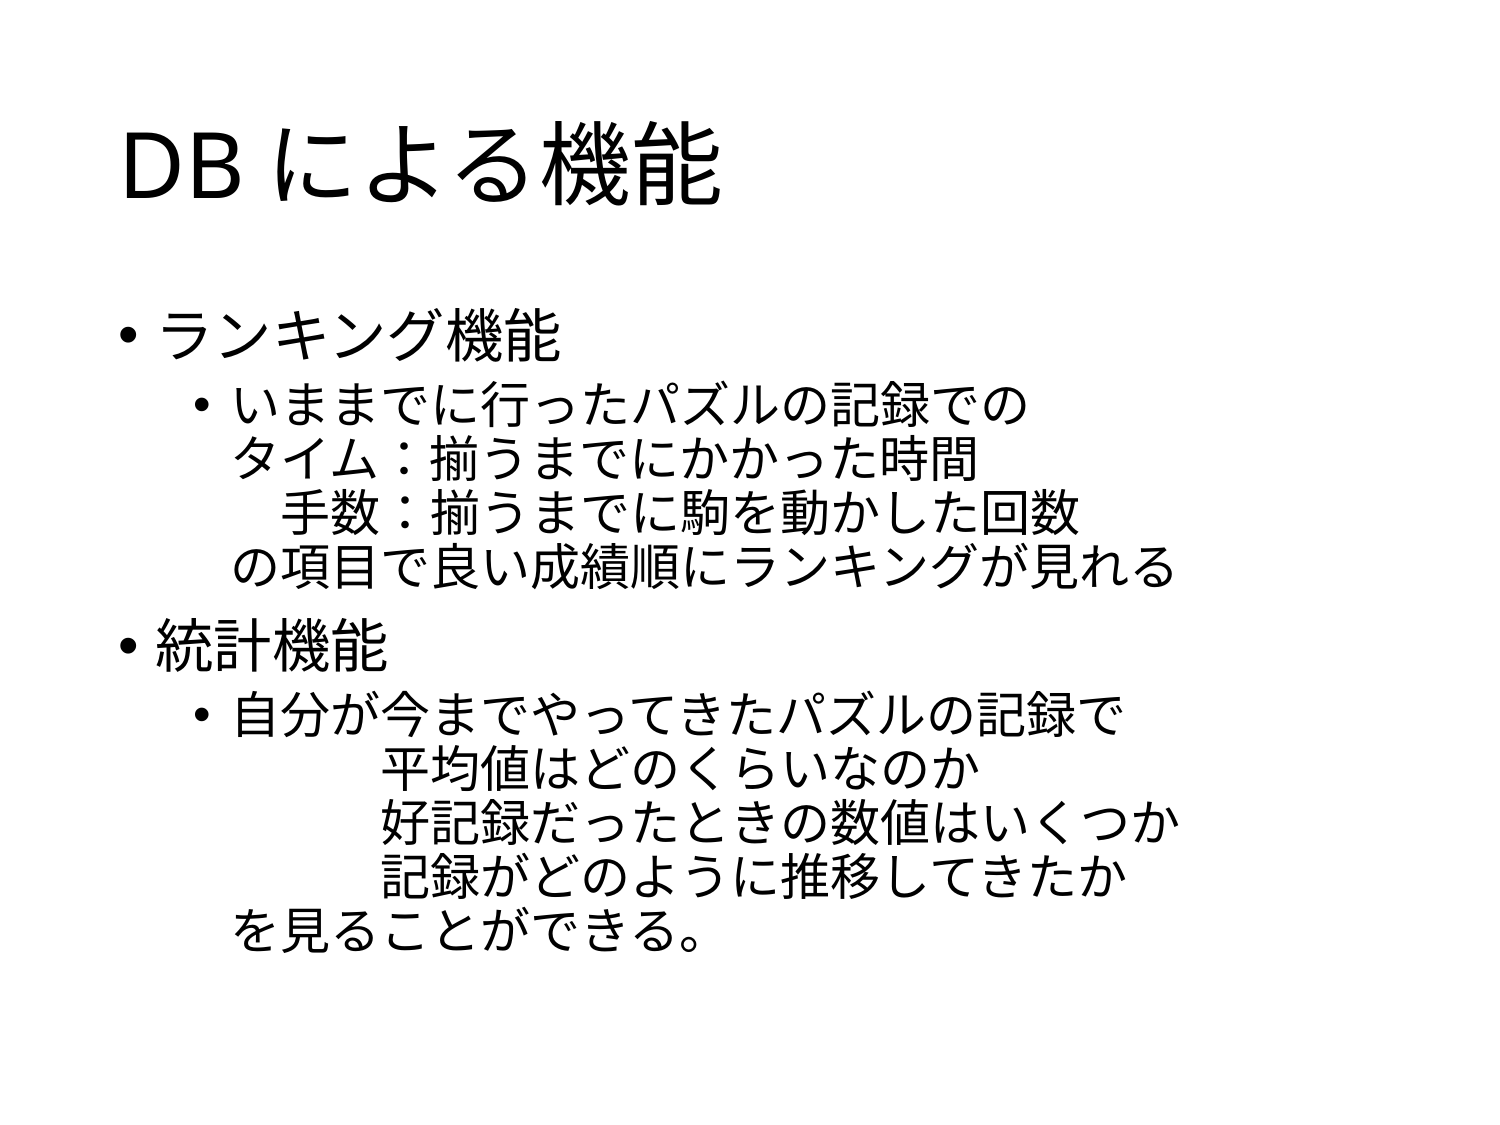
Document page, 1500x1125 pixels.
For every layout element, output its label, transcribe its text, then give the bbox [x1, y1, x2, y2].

list ランキング機能 いままでに行ったパズルの記録での タイム：揃うまでにかかった時間 手数：揃うまでに駒を動かした回数 の項目で良い成績順にランキングが見れる 統計機能 自分が今までやってきたパズルの記録で 平均値はどのくらいなのか 好記録だったときの数値はいくつか 記録がどのように推移してきたか を見ることができる。 [103, 299, 1397, 1014]
title DBによる機能 [103, 59, 1397, 278]
